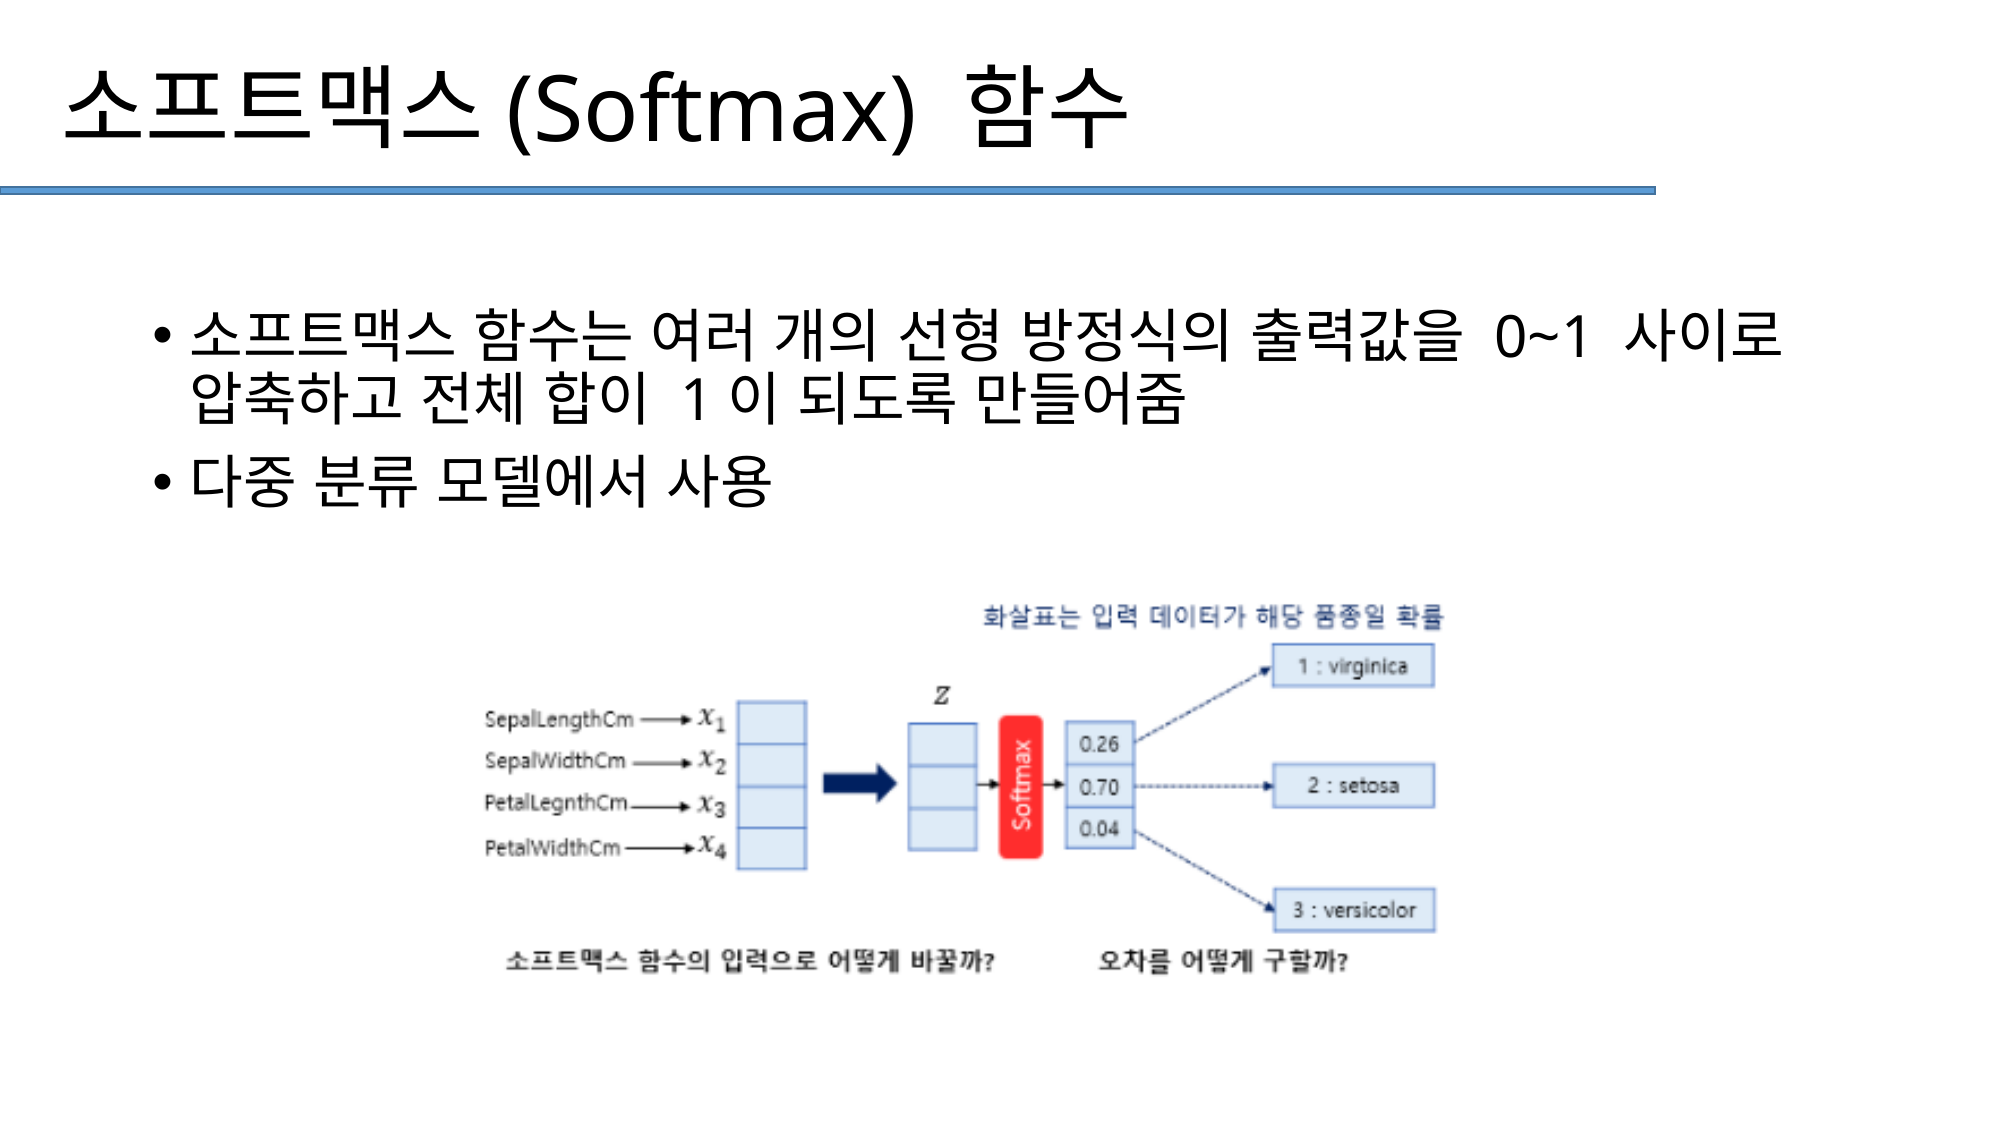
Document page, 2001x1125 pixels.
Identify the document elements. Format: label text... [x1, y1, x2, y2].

title 소프트맥스(Softmax) 함수 [46, 3, 1772, 221]
list 소프트맥스 함수는 여러 개의 선형 방정식의 출력값을 0~1 사이로 압축하고 전체 합이 1이 되도록 만들어줌 다중 분류 모델에서 사용 [137, 299, 1863, 1014]
picture [326, 543, 1531, 1070]
text_box [0, 186, 1656, 195]
